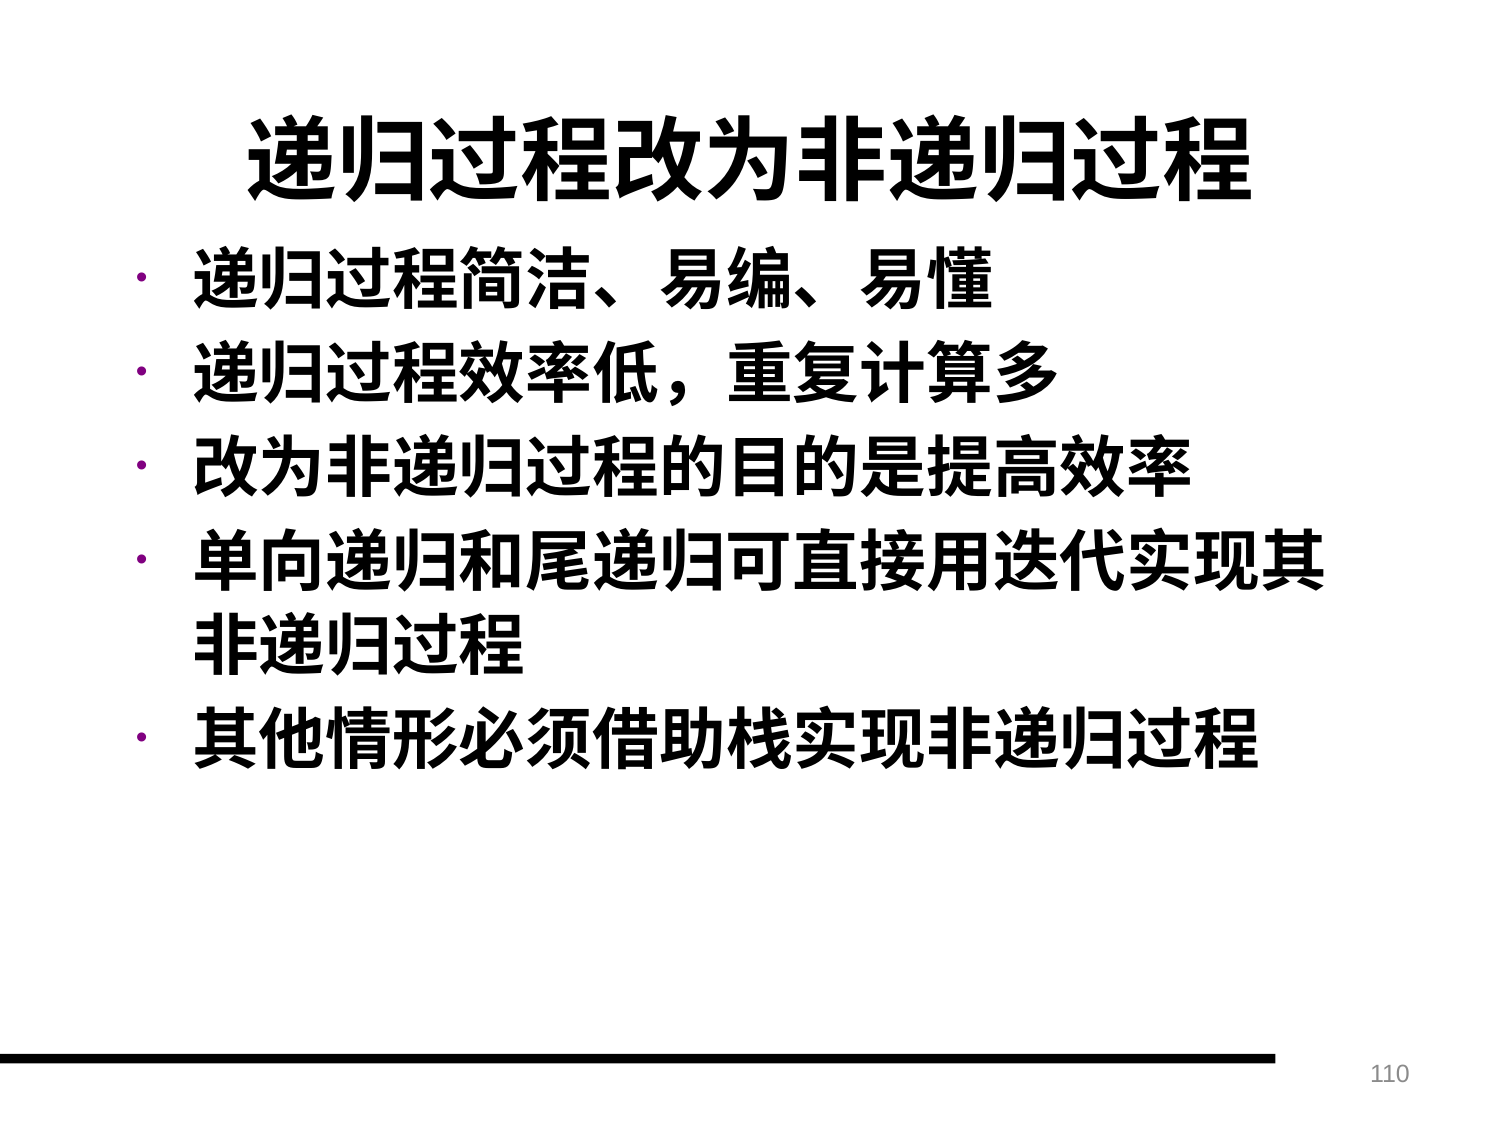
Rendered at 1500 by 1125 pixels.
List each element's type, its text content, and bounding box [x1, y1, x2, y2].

slide_number 110 [1074, 1042, 1425, 1103]
list 递归过程简洁、易编、易懂 递归过程效率低，重复计算多 改为非递归过程的目的是提高效率 单向递归和尾递归可直接用迭代实现其非递归过程 其他情形必须借助栈实现非递归过程 [120, 225, 1359, 939]
title 递归过程改为非递归过程 [75, 75, 1425, 238]
